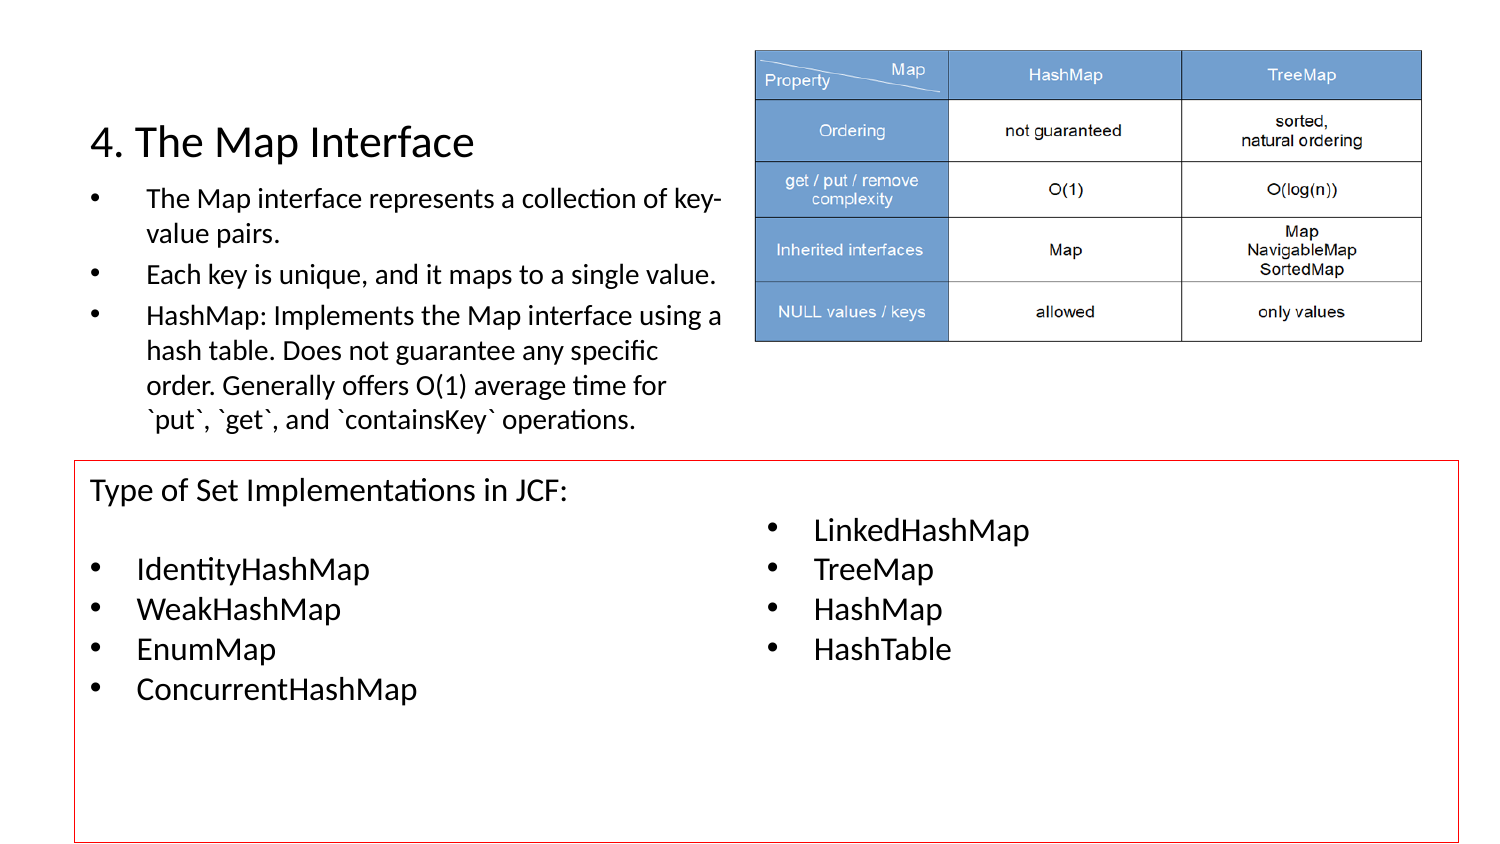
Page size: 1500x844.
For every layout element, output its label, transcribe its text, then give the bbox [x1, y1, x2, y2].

picture [749, 44, 1426, 344]
text_box Type of Set Implementations in JCF: IdentityHashMap WeakHashMap EnumMap ConcurrentHashMap LinkedHashMap TreeMap HashMap HashTable [74, 460, 1459, 843]
list The Map interface represents a collection of key-value pairs. Each key is unique, and it maps to a single value. HashMap: Implements the Map interface using a hash table. Does not guarantee any specific order. Generally offers O(1) average time for `put`, `get`, and `containsKey` operations. [75, 171, 750, 448]
title 4. The Map Interface [75, 45, 747, 171]
